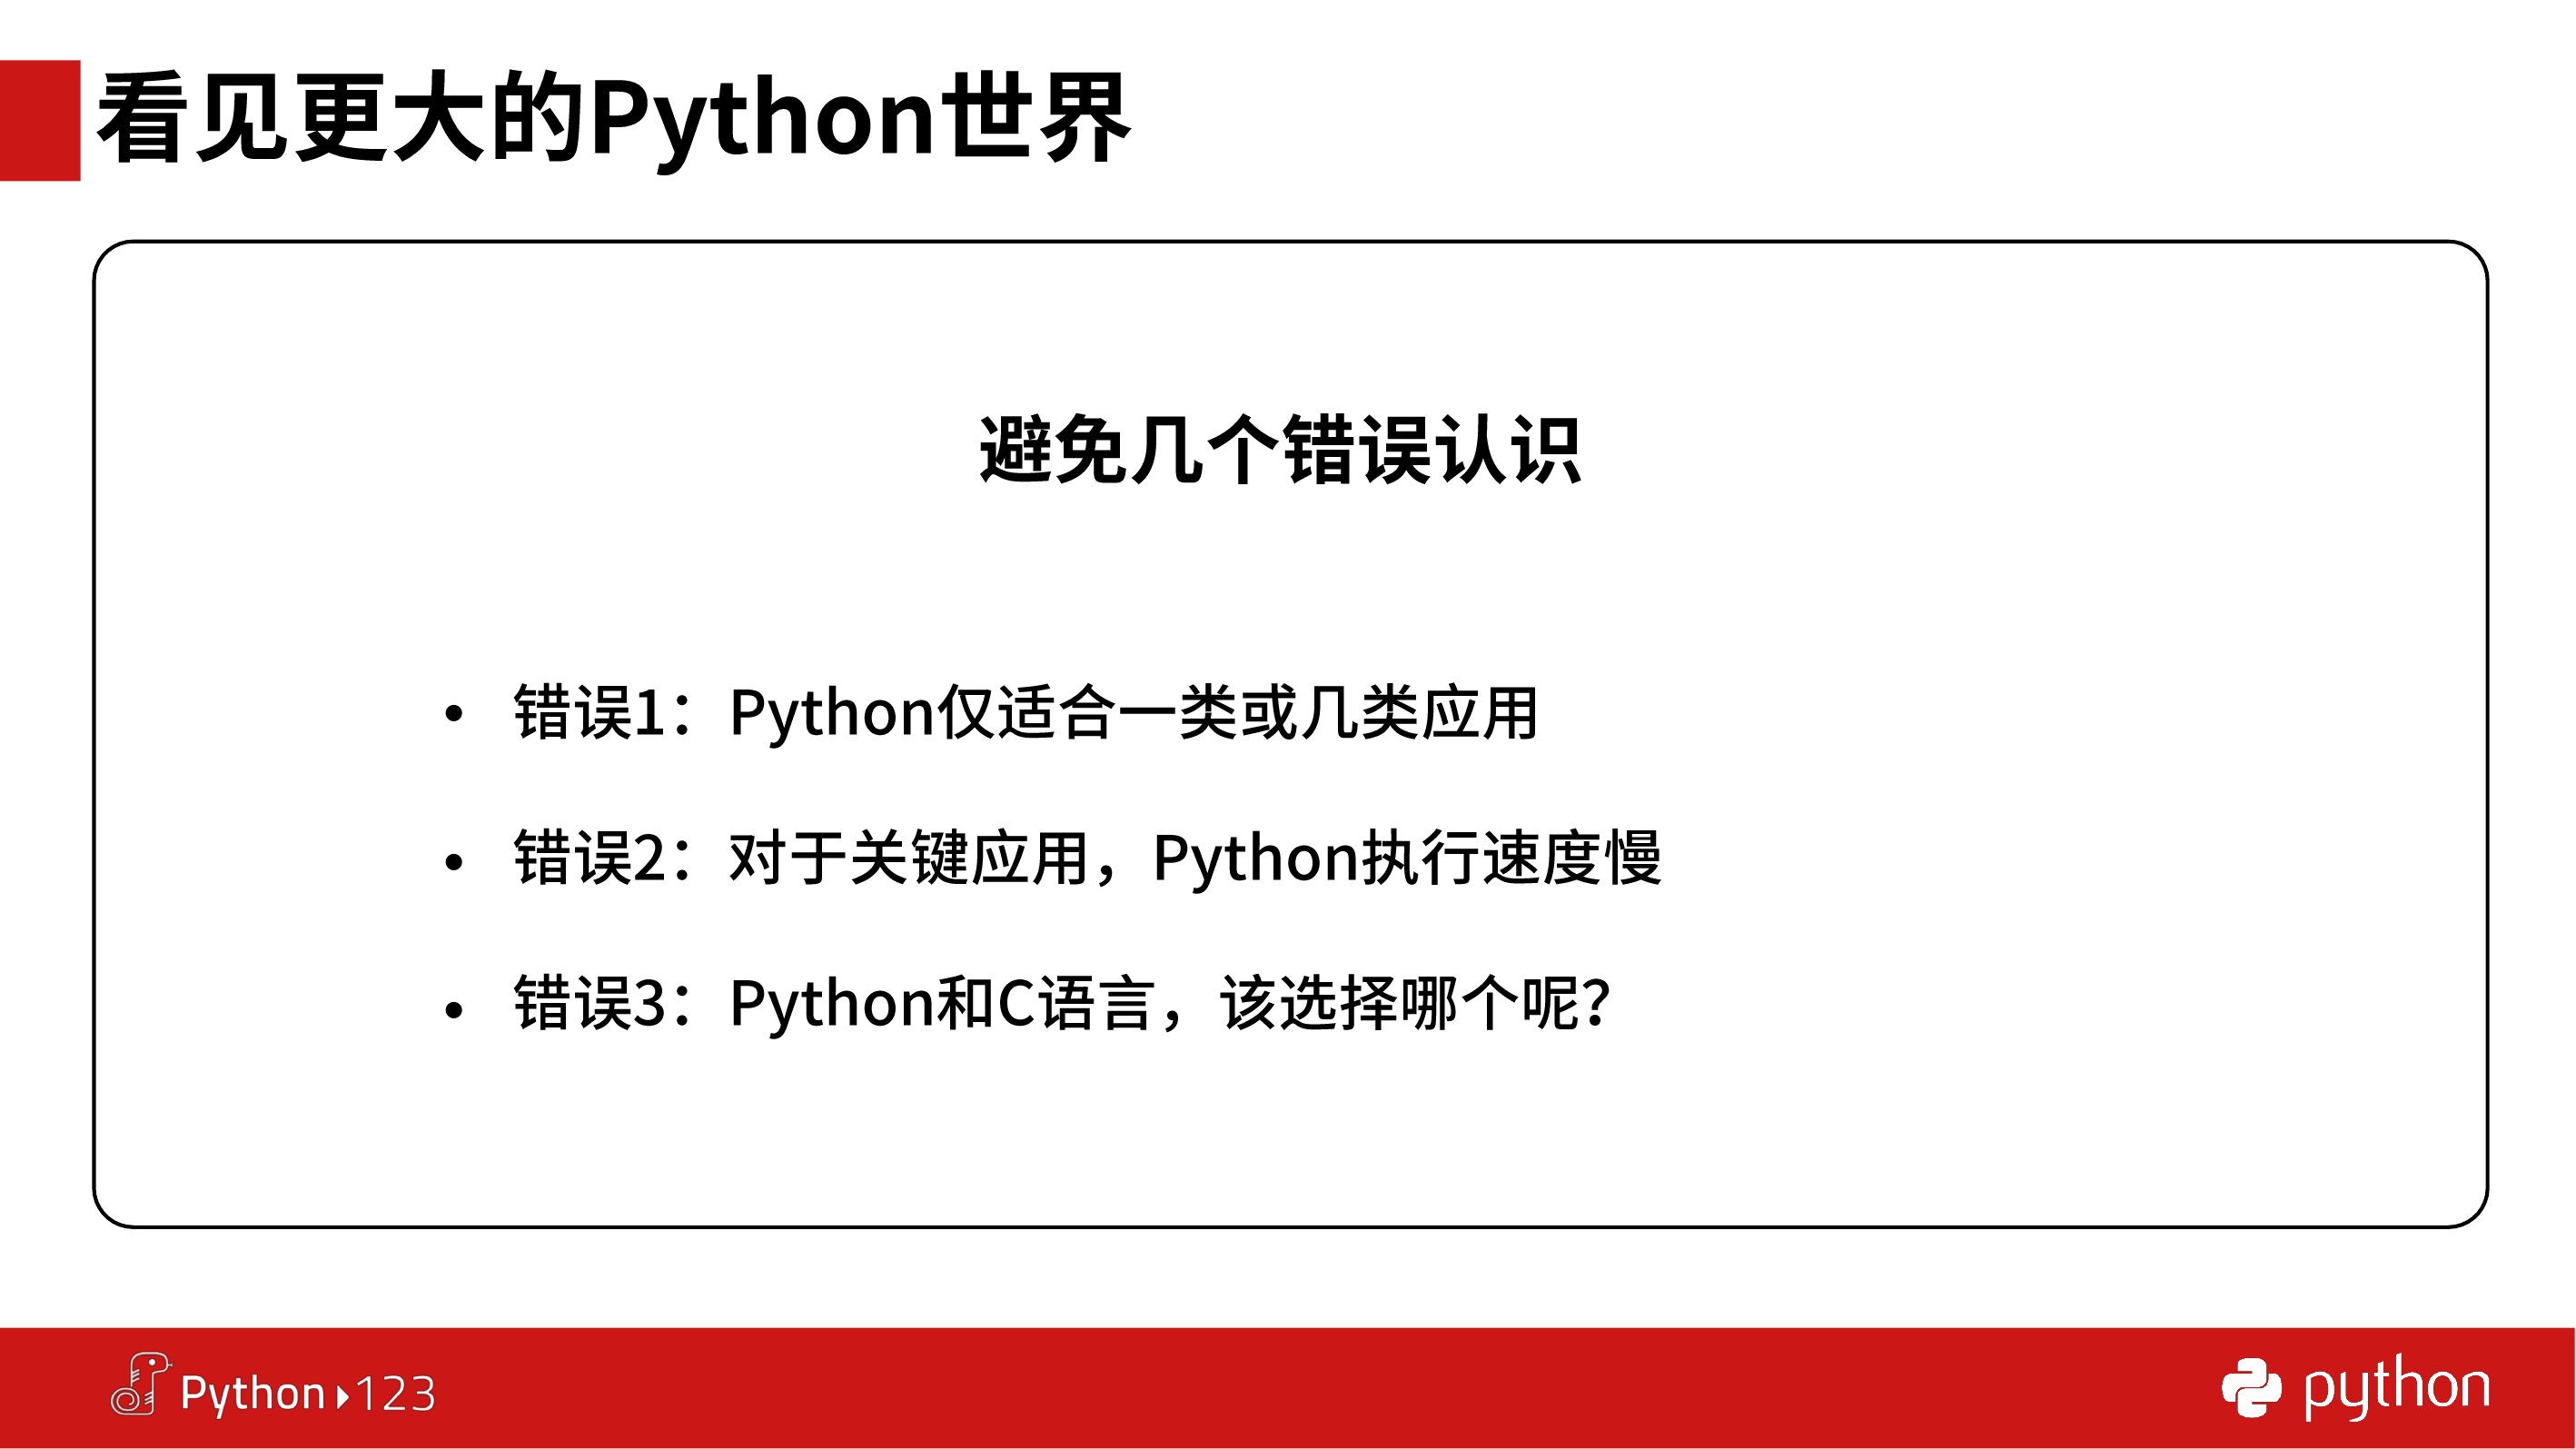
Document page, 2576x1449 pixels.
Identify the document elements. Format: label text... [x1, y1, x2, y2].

picture [100, 1328, 449, 1426]
text_box [977, 392, 1660, 502]
text_box [511, 958, 632, 1044]
text_box [586, 41, 937, 184]
text_box [1151, 812, 1360, 898]
text_box [632, 812, 667, 898]
text_box [1360, 812, 1724, 898]
text_box [728, 958, 936, 1044]
text_box [0, 60, 81, 182]
text_box [1090, 812, 1151, 898]
text_box [1156, 958, 1217, 1044]
text_box [632, 667, 667, 753]
text_box [94, 41, 586, 184]
text_box [1035, 958, 1156, 1044]
text_box [1580, 958, 1702, 1044]
text_box [511, 667, 632, 753]
text_box [667, 667, 728, 753]
text_box • • • [441, 671, 467, 1043]
text_box [728, 667, 936, 753]
text_box [936, 958, 996, 1044]
text_box [632, 958, 667, 1044]
text_box [94, 241, 2488, 1227]
picture [2219, 1354, 2287, 1422]
text_box [667, 812, 1090, 898]
picture [2300, 1347, 2494, 1422]
text_box [1217, 958, 1580, 1044]
text_box [936, 667, 1602, 753]
text_box [937, 41, 1233, 184]
text_box [511, 812, 632, 898]
text_box [996, 958, 1035, 1044]
text_box [667, 958, 728, 1044]
